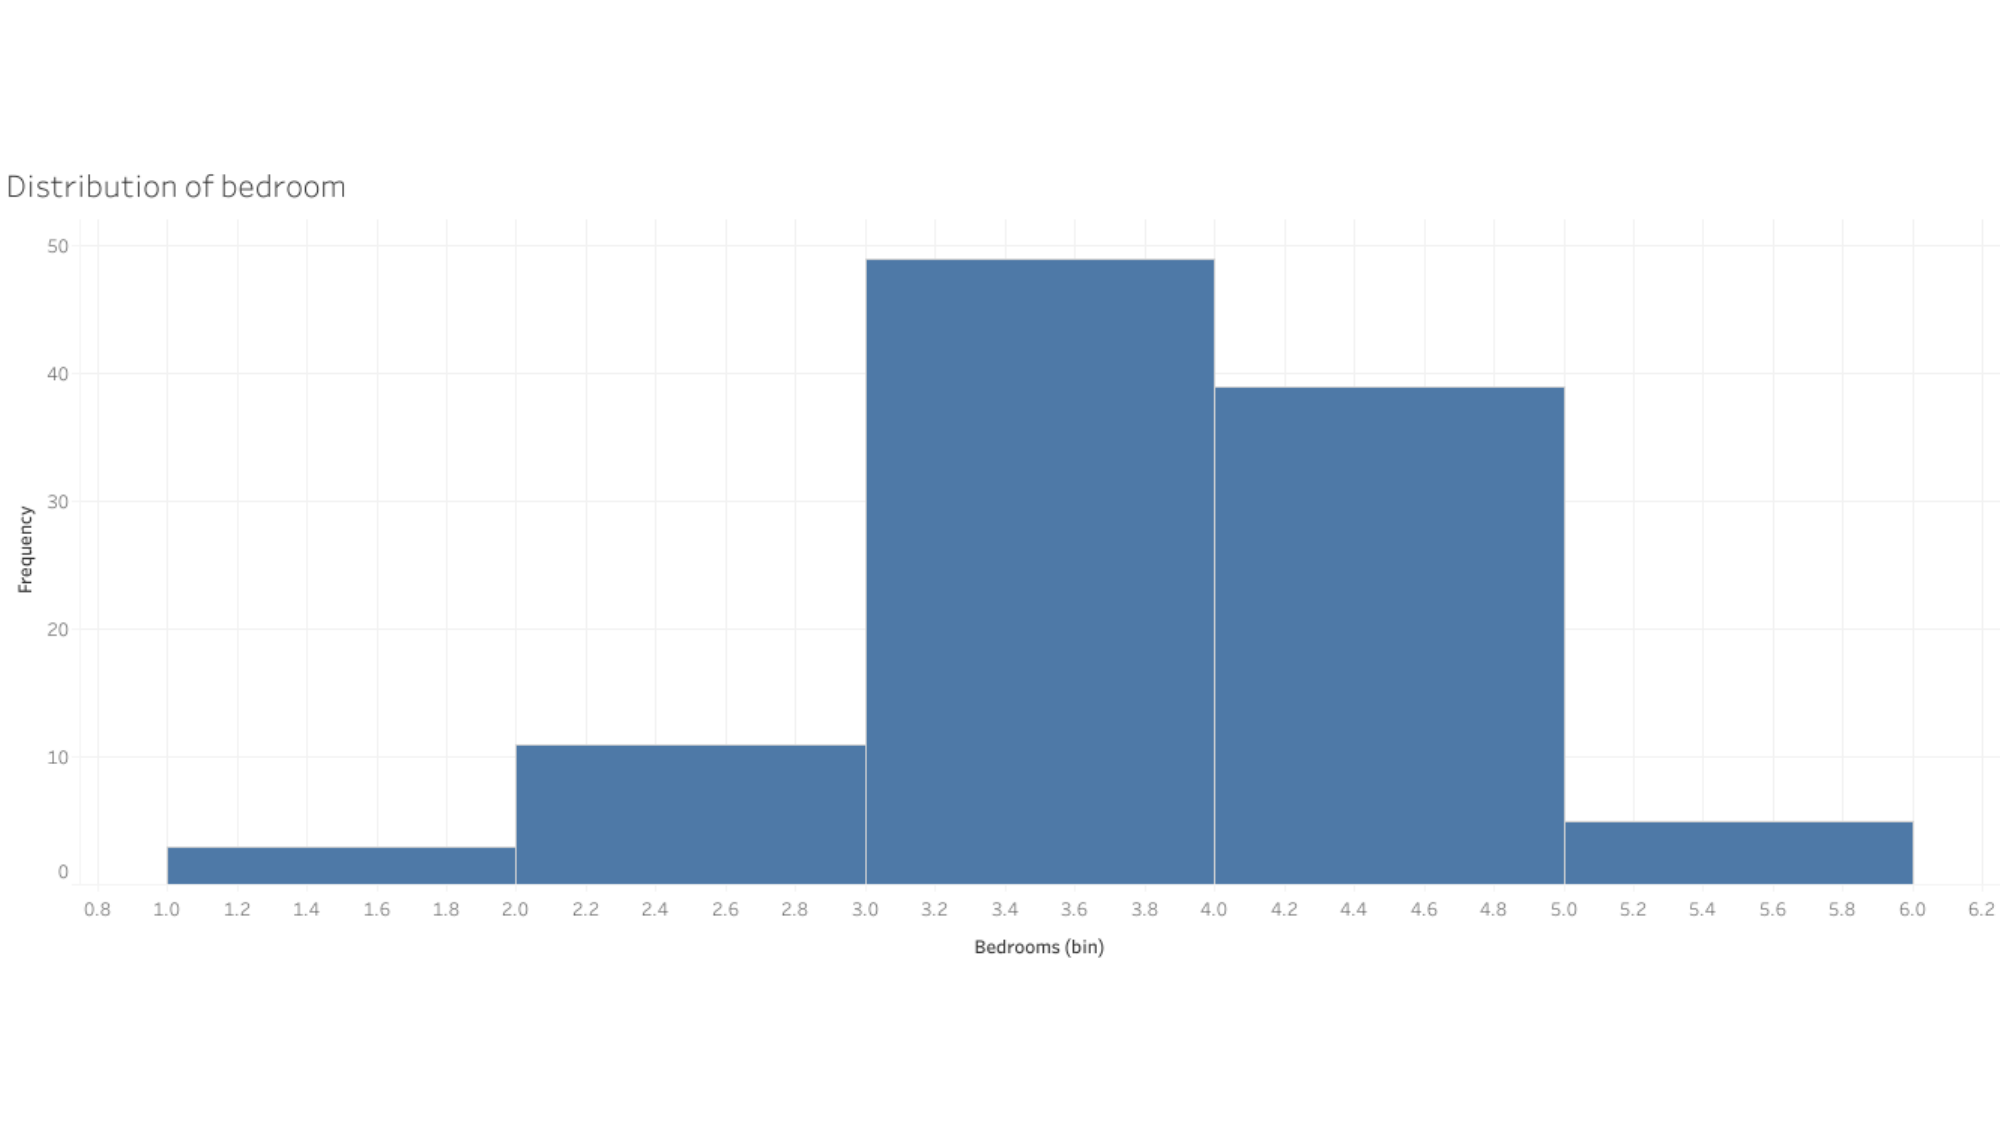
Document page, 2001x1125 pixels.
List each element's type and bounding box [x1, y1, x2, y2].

picture [0, 155, 2000, 970]
